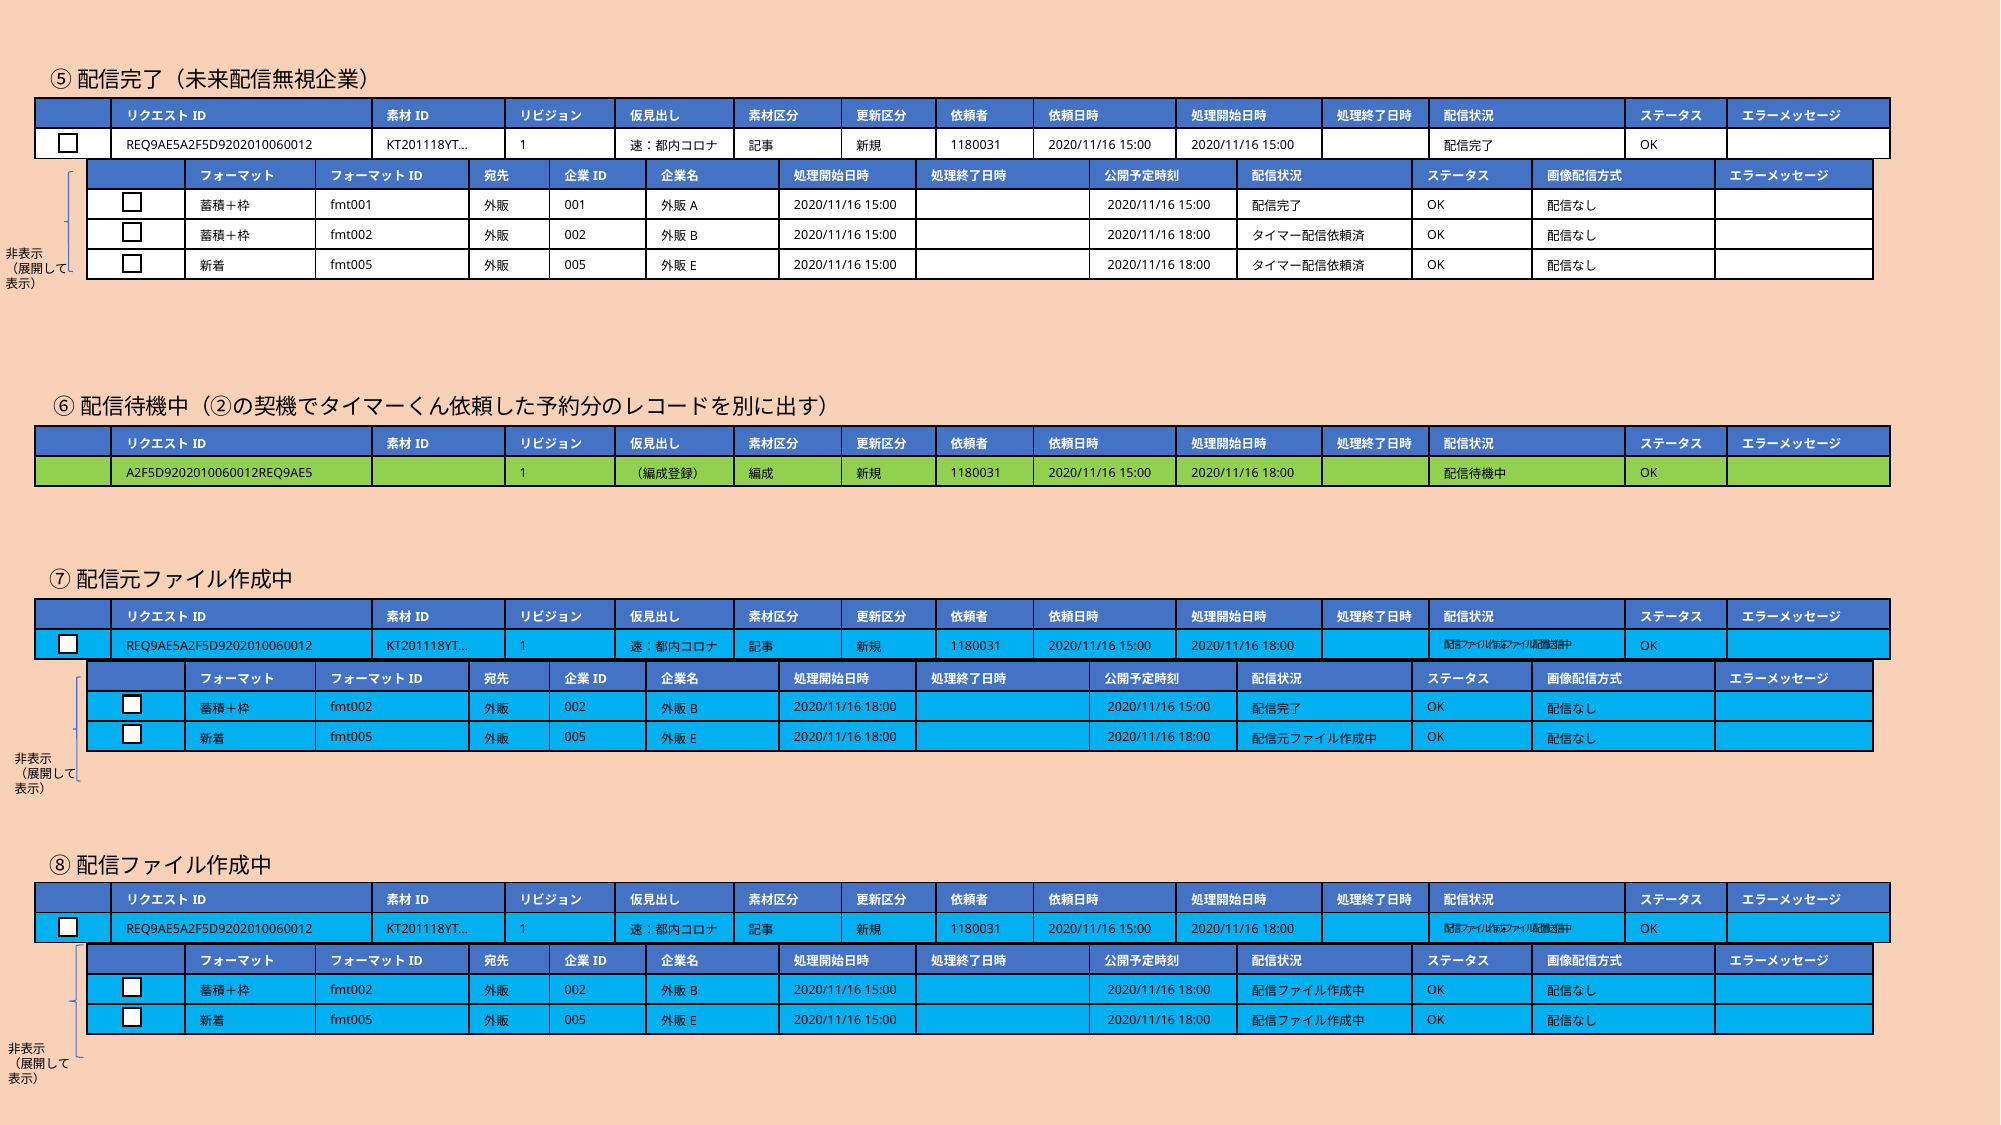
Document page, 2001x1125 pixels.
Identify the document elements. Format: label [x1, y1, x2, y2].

table_cell [186, 250, 315, 278]
table_header [1626, 600, 1726, 628]
table_cell [647, 190, 778, 218]
table_cell [1728, 913, 1889, 942]
table_cell [550, 975, 645, 1003]
table_header [1413, 945, 1531, 973]
table_header [1034, 427, 1175, 455]
table_header [842, 427, 935, 455]
table_header [316, 662, 468, 690]
table_header [1626, 427, 1726, 455]
table_header [36, 427, 110, 455]
table_header [917, 945, 1089, 973]
table_cell [780, 692, 915, 720]
table_header [616, 99, 733, 127]
table_cell [917, 190, 1089, 218]
table_cell [1533, 722, 1714, 750]
table_cell [1533, 1005, 1714, 1033]
table_cell [1716, 1005, 1872, 1033]
table_cell [1090, 190, 1236, 218]
table_cell [1323, 630, 1428, 658]
table_cell [88, 722, 184, 750]
table_header [842, 99, 935, 127]
table_cell [1177, 457, 1321, 485]
table_cell [550, 250, 645, 278]
table_cell [1090, 1005, 1236, 1033]
table_header [1034, 883, 1175, 912]
table_cell [1413, 722, 1531, 750]
table_header [1177, 99, 1321, 127]
table_header [735, 427, 841, 455]
table_cell [917, 722, 1089, 750]
table_cell [842, 457, 935, 485]
table_cell [1090, 250, 1236, 278]
table_header [1238, 662, 1411, 690]
table_header [1533, 945, 1714, 973]
table_cell [1430, 129, 1624, 158]
table_header [36, 883, 110, 912]
table_cell [88, 220, 122, 248]
table_cell [647, 975, 778, 1003]
table_cell [1413, 250, 1531, 278]
table_cell [937, 913, 1033, 942]
table_header [1177, 600, 1321, 628]
table_cell [470, 692, 549, 720]
table_header [1430, 427, 1624, 455]
table_cell [1034, 129, 1175, 158]
table_cell [780, 250, 915, 278]
table_header [937, 427, 1033, 455]
table_cell [917, 1005, 1089, 1033]
table_cell [1413, 220, 1531, 248]
table_cell [112, 630, 371, 658]
table_header [1090, 945, 1236, 973]
table_header [917, 662, 1089, 690]
table_header [1716, 945, 1872, 973]
table_header [1626, 883, 1726, 912]
table_cell [316, 190, 468, 218]
table_cell [506, 913, 614, 942]
table_header [735, 883, 841, 912]
table_header [112, 427, 371, 455]
table_cell [917, 692, 1089, 720]
table_cell [842, 129, 935, 158]
table_cell [470, 250, 549, 278]
table_cell [1430, 457, 1624, 485]
table_header [917, 160, 1089, 188]
table_cell [1090, 692, 1236, 720]
table_cell [373, 129, 504, 158]
table_header [506, 99, 614, 127]
table_cell [1238, 692, 1411, 720]
table_header [550, 945, 645, 973]
table_cell [616, 129, 733, 158]
table_header [1533, 160, 1714, 188]
table_cell [88, 250, 184, 278]
table_header [1238, 160, 1411, 188]
table_cell [36, 457, 110, 485]
table_header [735, 600, 841, 628]
table_header [506, 427, 614, 455]
table_header [1177, 883, 1321, 912]
table_cell [112, 913, 371, 942]
table_header [842, 600, 935, 628]
table_header [647, 662, 778, 690]
table_cell [186, 1005, 315, 1033]
table_cell [1323, 129, 1428, 158]
table_cell [186, 722, 315, 750]
table_header [316, 160, 468, 188]
table_cell [1533, 975, 1714, 1003]
table_cell [1238, 975, 1411, 1003]
table_header [1728, 427, 1889, 455]
table_header [506, 883, 614, 912]
table_cell [186, 190, 315, 218]
table_cell [36, 630, 110, 658]
table_cell [1626, 913, 1726, 942]
table_header [1430, 99, 1624, 127]
table_cell [780, 722, 915, 750]
table_cell [1716, 692, 1872, 720]
table_header [780, 662, 915, 690]
table_header [1533, 662, 1714, 690]
table_cell [1238, 250, 1411, 278]
table_header [1090, 160, 1236, 188]
table_cell [1626, 129, 1726, 158]
table_cell [1034, 913, 1175, 942]
table_cell [550, 722, 645, 750]
table_cell [470, 722, 549, 750]
table_cell [1716, 190, 1872, 218]
table_header [1413, 662, 1531, 690]
table_header [373, 883, 504, 912]
table_header [1323, 600, 1428, 628]
table_cell [506, 457, 614, 485]
table_cell [470, 220, 549, 248]
table_header [937, 99, 1033, 127]
table_header [316, 945, 468, 973]
table_header [373, 427, 504, 455]
table_header [186, 662, 315, 690]
table_header [1323, 427, 1428, 455]
table_cell [1090, 220, 1236, 248]
table_cell [1716, 250, 1872, 278]
table_cell [1413, 190, 1531, 218]
table_cell [917, 220, 1089, 248]
table_cell [1034, 457, 1175, 485]
table_header [1728, 99, 1889, 127]
table_cell [735, 457, 841, 485]
table_header [112, 99, 371, 127]
table_header [88, 945, 184, 973]
table_cell [373, 457, 504, 485]
table_cell [1430, 913, 1624, 942]
table_cell [316, 1005, 468, 1033]
table_header [780, 160, 915, 188]
table_cell [186, 692, 315, 720]
table_header [1323, 99, 1428, 127]
table_cell [1177, 913, 1321, 942]
table_cell [506, 630, 614, 658]
table_cell [550, 220, 645, 248]
table_cell [1238, 1005, 1411, 1033]
table_cell [647, 250, 778, 278]
table_cell [616, 913, 733, 942]
table_cell [470, 975, 549, 1003]
table_cell [112, 129, 371, 158]
table_cell [1413, 692, 1531, 720]
table_cell [1728, 630, 1889, 658]
table_header [616, 427, 733, 455]
table_cell [917, 975, 1089, 1003]
table_cell [735, 913, 841, 942]
table_cell [316, 250, 468, 278]
table_header [842, 883, 935, 912]
table_header [550, 662, 645, 690]
table_cell [550, 1005, 645, 1033]
table_cell [647, 722, 778, 750]
table_cell [470, 190, 549, 218]
table_cell [1728, 129, 1889, 158]
table_header [1034, 99, 1175, 127]
table_cell [1323, 457, 1428, 485]
table_cell [917, 250, 1089, 278]
table_cell [1238, 722, 1411, 750]
table_cell [112, 457, 371, 485]
table_header [373, 600, 504, 628]
table_cell [1034, 630, 1175, 658]
table_cell [647, 1005, 778, 1033]
table_header [616, 600, 733, 628]
table_cell [186, 220, 315, 248]
table_header [186, 945, 315, 973]
table_cell [616, 630, 733, 658]
table_header [1716, 662, 1872, 690]
table_cell [1413, 1005, 1531, 1033]
table_header [647, 945, 778, 973]
table_cell [470, 1005, 549, 1033]
table_cell [1716, 722, 1872, 750]
table_cell [1323, 913, 1428, 942]
text_box [0, 0, 2000, 1125]
table_cell [937, 457, 1033, 485]
table_header [1430, 883, 1624, 912]
table_cell [1090, 722, 1236, 750]
table_header [1716, 160, 1872, 188]
table_cell [1238, 220, 1411, 248]
table_header [780, 945, 915, 973]
table_cell [373, 630, 504, 658]
table_cell [506, 129, 614, 158]
table_cell [1533, 250, 1714, 278]
table_cell [735, 630, 841, 658]
table_cell [88, 692, 184, 720]
table_header [1177, 427, 1321, 455]
table_cell [937, 129, 1033, 158]
table_cell [780, 190, 915, 218]
table_cell [1177, 129, 1321, 158]
table_header [735, 99, 841, 127]
table_header [937, 600, 1033, 628]
table_header [550, 160, 645, 188]
table_header [470, 945, 549, 973]
table_header [88, 662, 184, 690]
table_header [470, 160, 549, 188]
table_header [1090, 662, 1236, 690]
table_cell [316, 220, 468, 248]
table_cell [88, 975, 184, 1003]
table_cell [780, 975, 915, 1003]
table_cell [373, 913, 504, 942]
table_cell [1626, 630, 1726, 658]
table_cell [36, 129, 110, 158]
table_header [937, 883, 1033, 912]
table_cell [186, 975, 315, 1003]
table_cell [1728, 457, 1889, 485]
table_cell [1626, 457, 1726, 485]
table_cell [1716, 975, 1872, 1003]
table_cell [1533, 692, 1714, 720]
table_header [112, 600, 371, 628]
table_cell [780, 1005, 915, 1033]
table_cell [1716, 220, 1872, 248]
table_cell [937, 630, 1033, 658]
table_cell [1090, 975, 1236, 1003]
table_cell [1430, 630, 1624, 658]
table_cell [1533, 220, 1714, 248]
table_header [1626, 99, 1726, 127]
table_cell [550, 190, 645, 218]
table_header [470, 662, 549, 690]
table_header [36, 600, 110, 628]
table_cell [88, 1005, 184, 1033]
table_cell [1177, 630, 1321, 658]
table_cell [616, 457, 733, 485]
table_cell [36, 913, 110, 942]
table_header [112, 883, 371, 912]
table_header [186, 160, 315, 188]
table_cell [780, 220, 915, 248]
table_cell [88, 190, 184, 218]
table_header [506, 600, 614, 628]
table_cell [316, 722, 468, 750]
table_cell [842, 630, 935, 658]
table_header [616, 883, 733, 912]
table_header [1034, 600, 1175, 628]
table_header [1238, 945, 1411, 973]
table_cell [1533, 190, 1714, 218]
table_cell [647, 220, 778, 248]
table_cell [647, 692, 778, 720]
table_cell [735, 129, 841, 158]
table_header [1413, 160, 1531, 188]
table_header [1323, 883, 1428, 912]
table_cell [1413, 975, 1531, 1003]
table_cell [141, 220, 184, 248]
table_cell [316, 975, 468, 1003]
table_header [1430, 600, 1624, 628]
table_cell [550, 692, 645, 720]
table_header [1728, 883, 1889, 912]
table_header [88, 160, 184, 188]
table_cell [316, 692, 468, 720]
table_header [373, 99, 504, 127]
table_header [647, 160, 778, 188]
table_header [36, 99, 110, 127]
table_header [1728, 600, 1889, 628]
table_cell [1238, 190, 1411, 218]
table_cell [842, 913, 935, 942]
